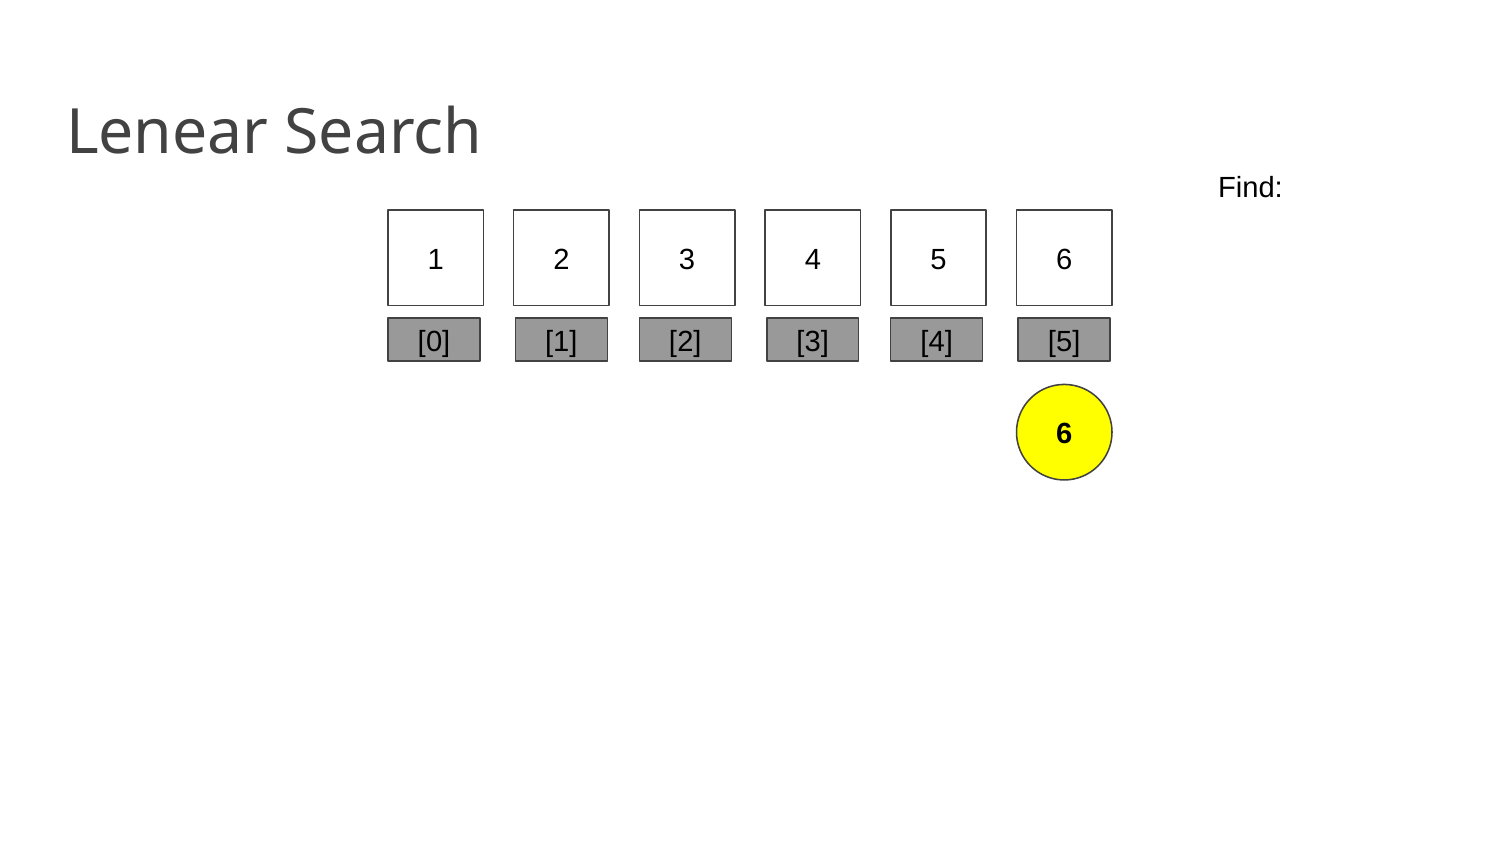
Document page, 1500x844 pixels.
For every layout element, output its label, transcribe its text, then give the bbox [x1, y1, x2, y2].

text_box Find: [1203, 152, 1299, 197]
text_box [1] [515, 317, 608, 362]
text_box 5 [890, 210, 987, 306]
text_box [3] [766, 317, 859, 362]
text_box [5] [1018, 317, 1111, 362]
text_box 4 [765, 210, 861, 306]
text_box 6 [1016, 210, 1112, 306]
text_box [2] [639, 317, 732, 362]
text_box 3 [639, 210, 735, 306]
text_box [4] [890, 317, 983, 362]
text_box 1 [388, 210, 484, 306]
title Lenear Search [51, 61, 1449, 182]
text_box [0] [387, 317, 480, 362]
text_box 6 [1016, 384, 1113, 480]
text_box 2 [513, 210, 610, 306]
